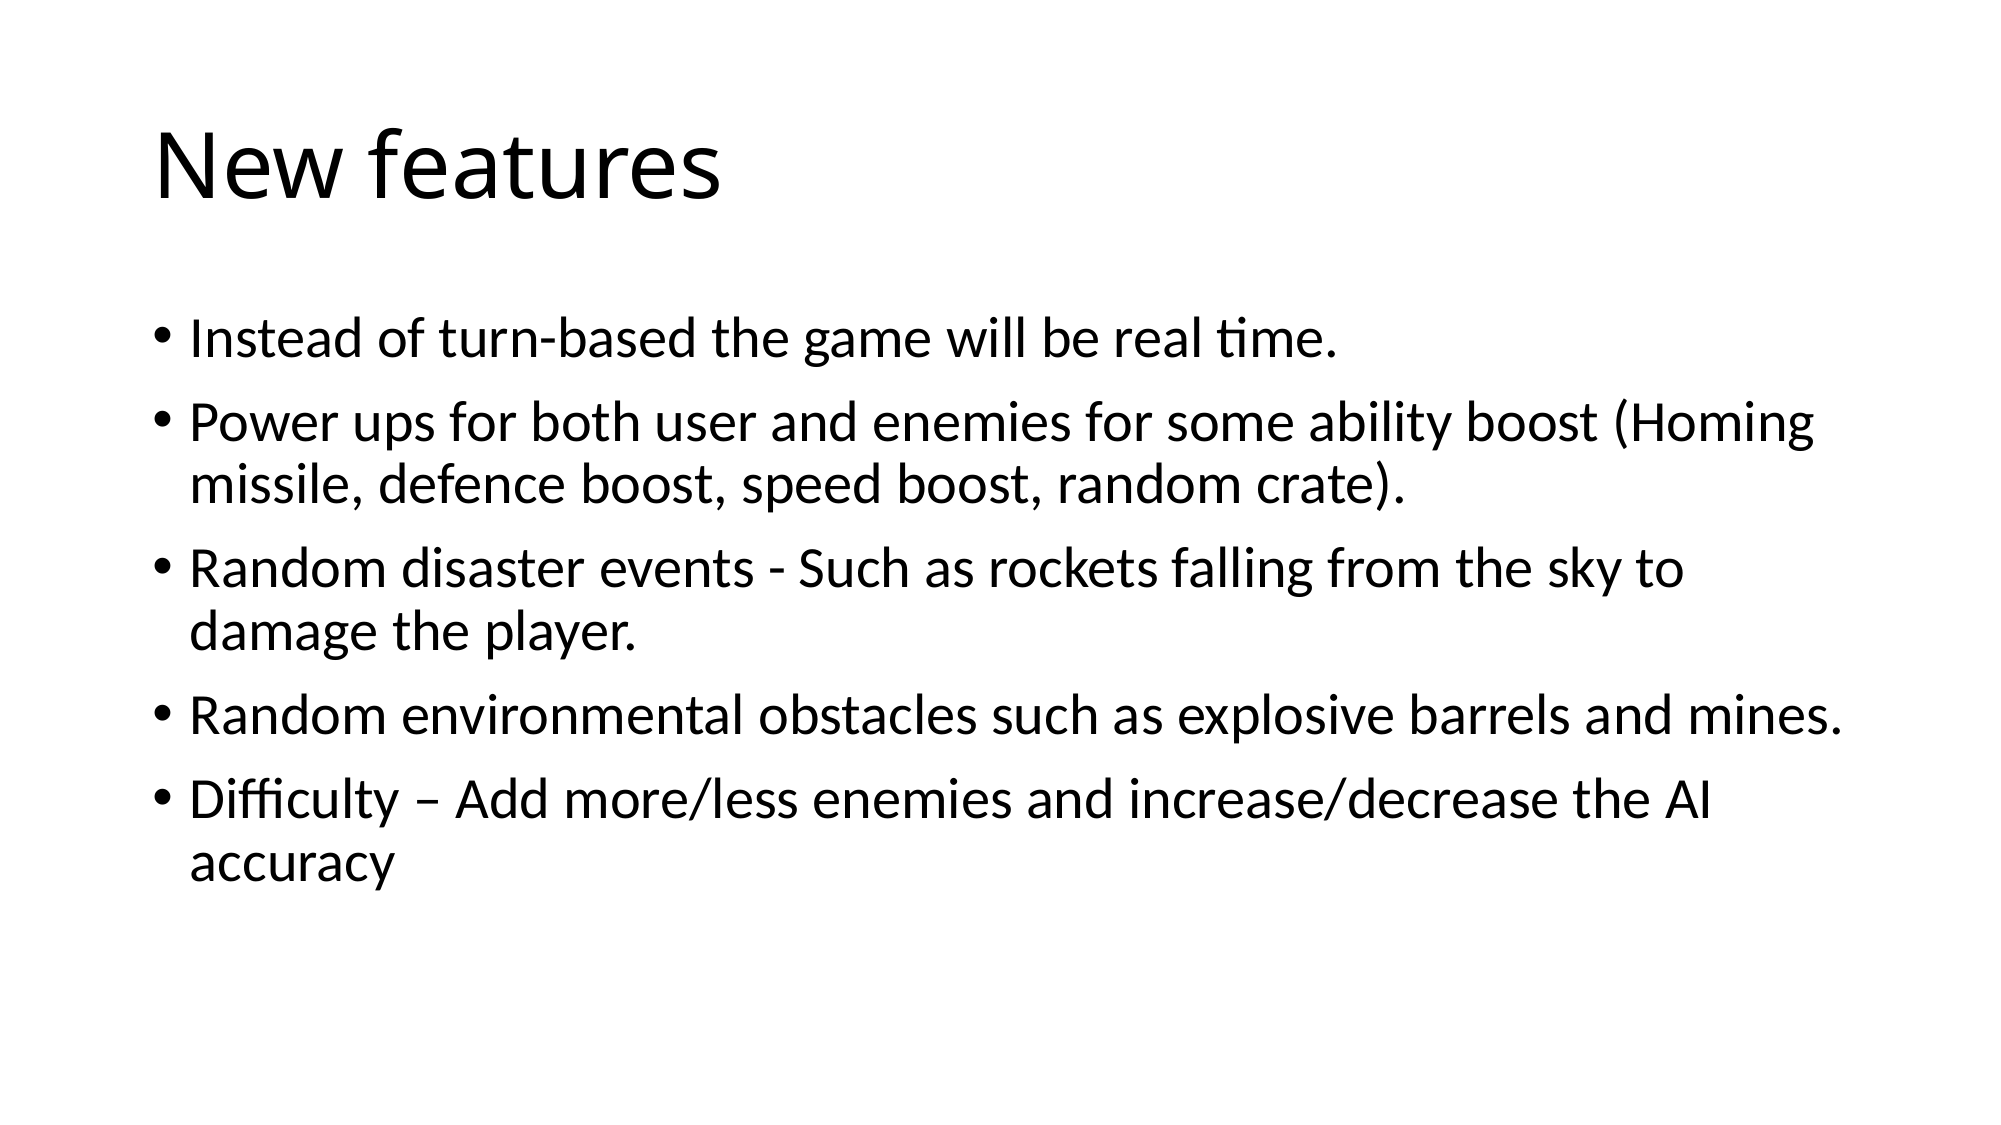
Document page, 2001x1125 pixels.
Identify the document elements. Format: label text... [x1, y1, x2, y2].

title New features [137, 59, 1863, 278]
list Instead of turn-based the game will be real time. Power ups for both user and enemies for some ability boost (Homing missile, defence boost, speed boost, random crate). Random disaster events - Such as rockets falling from the sky to damage the player. Random environmental obstacles such as explosive barrels and mines. Difficulty – Add more/less enemies and increase/decrease the AI accuracy [137, 299, 1863, 1014]
